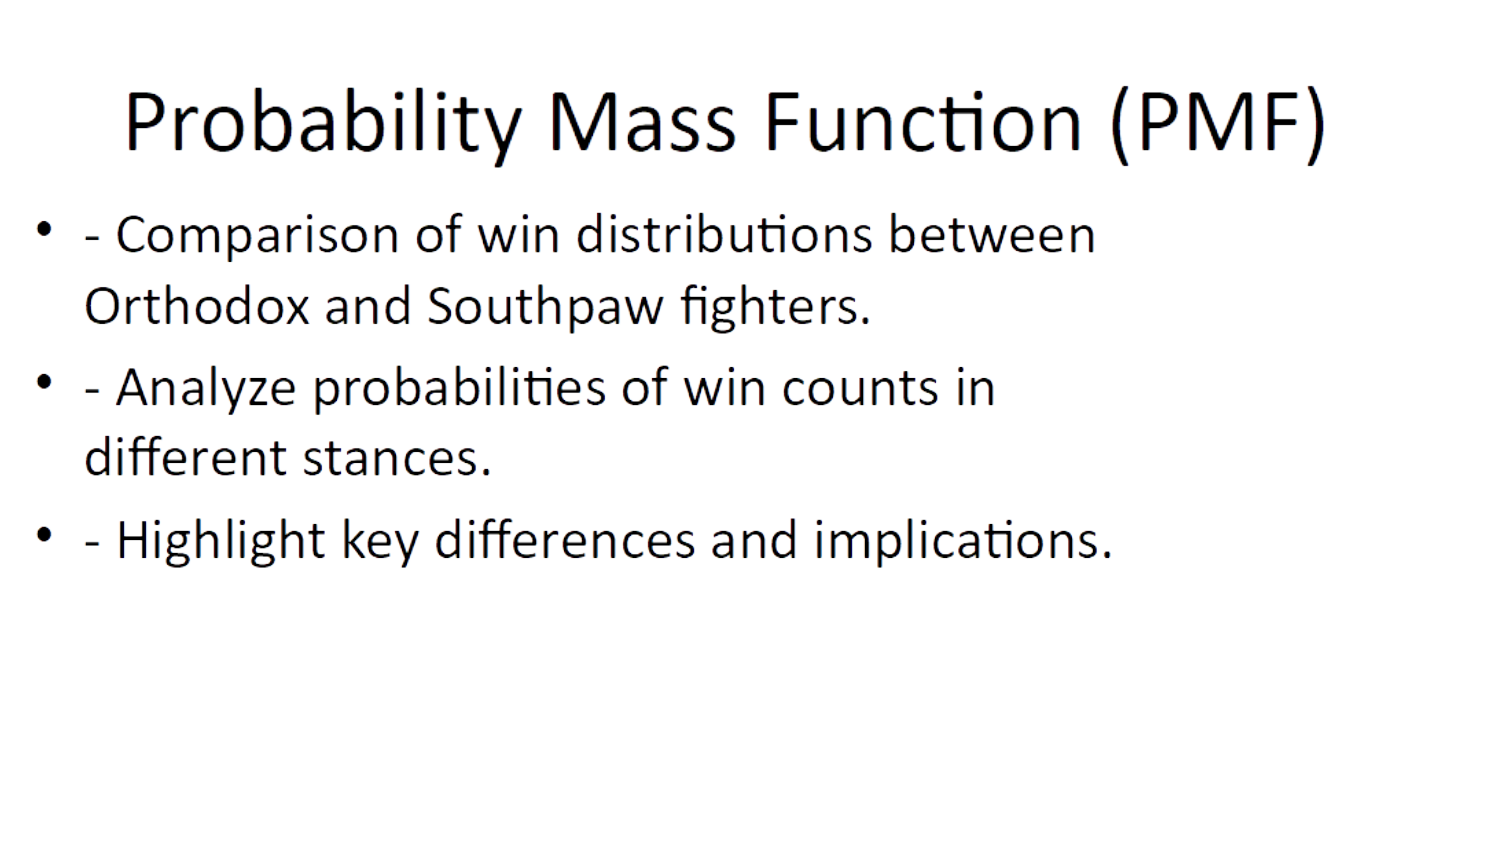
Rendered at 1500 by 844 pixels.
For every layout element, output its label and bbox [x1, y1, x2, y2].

picture [20, 20, 1402, 842]
